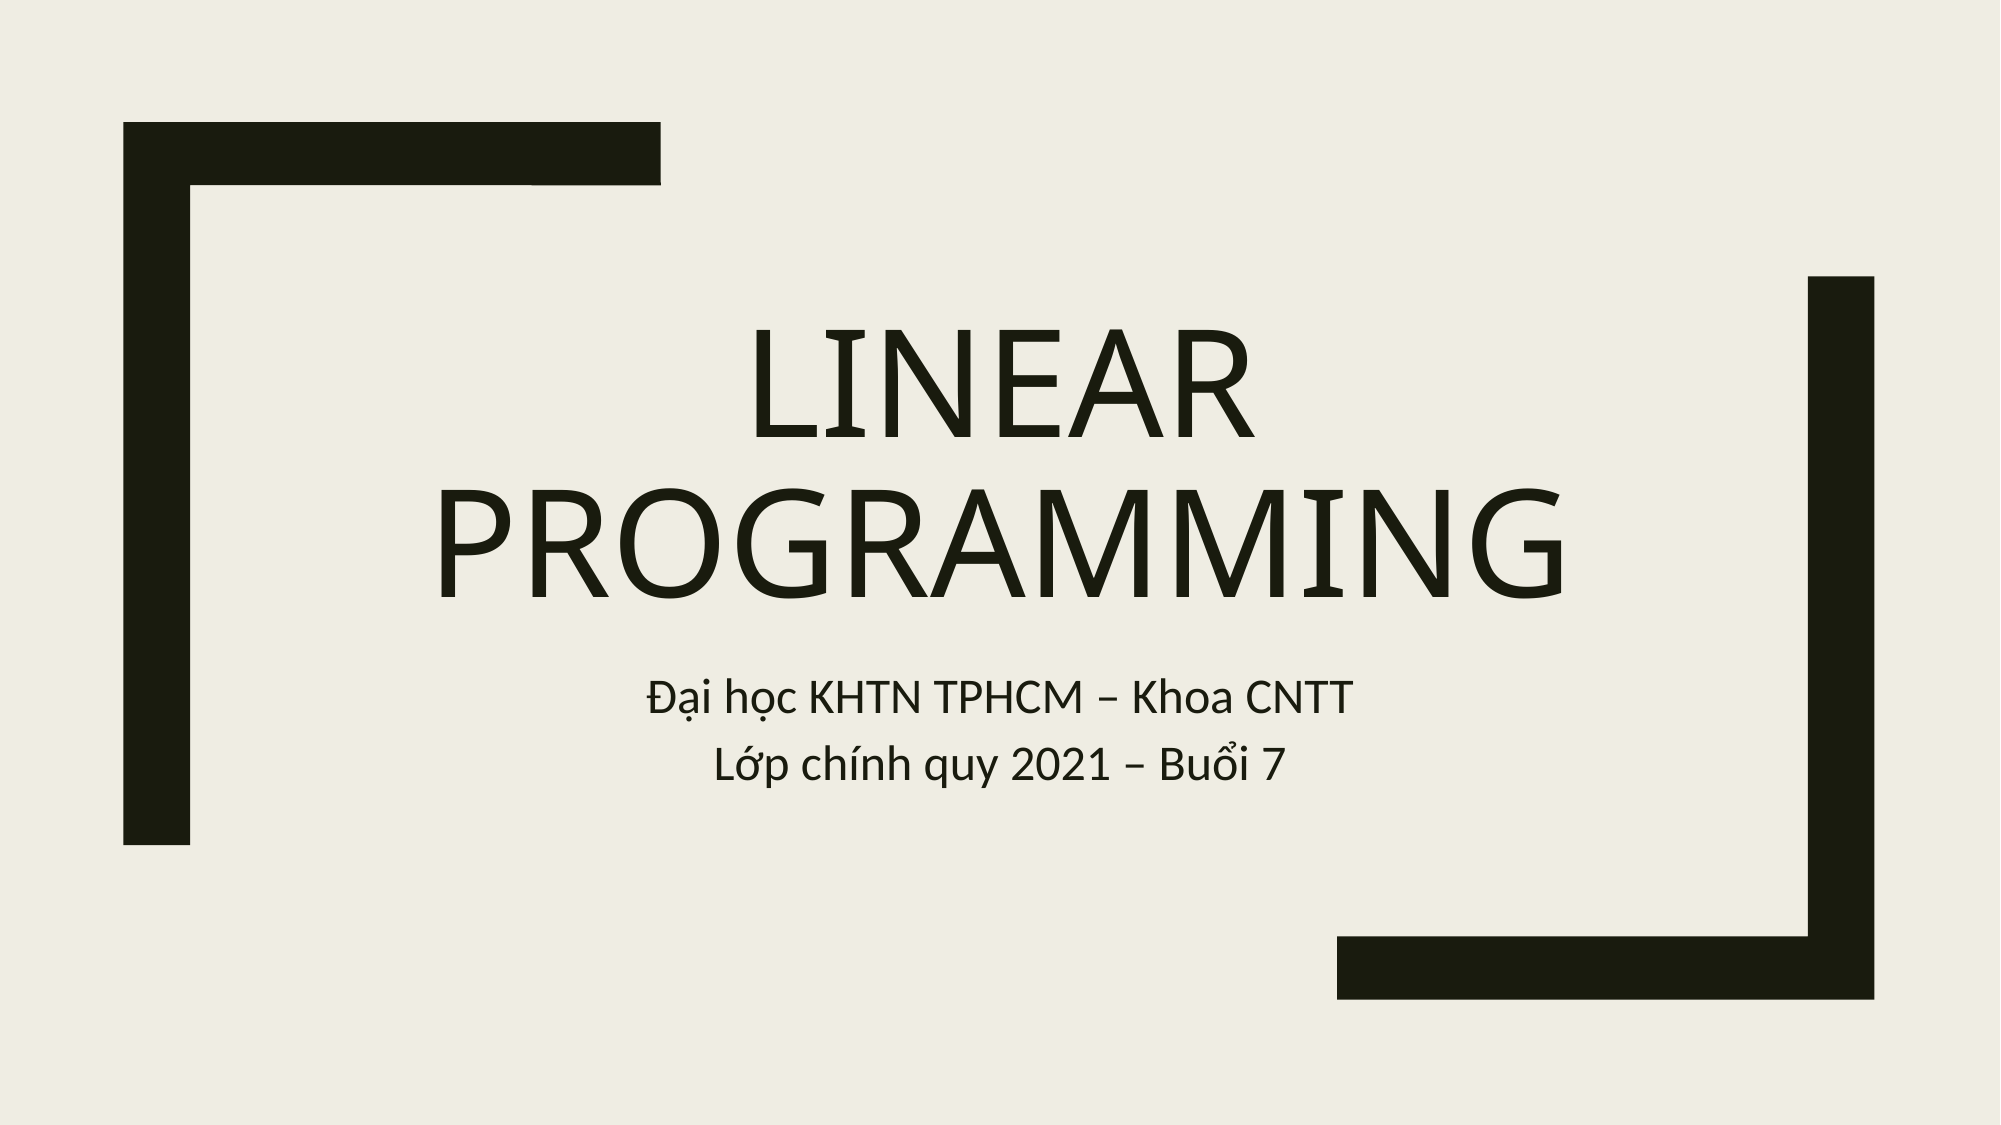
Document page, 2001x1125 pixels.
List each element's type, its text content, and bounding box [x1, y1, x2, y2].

title Linear programming [314, 293, 1686, 638]
subtitle Đại học KHTN TPHCM – Khoa CNTT Lớp chính quy 2021 – Buổi 7 [439, 649, 1561, 828]
